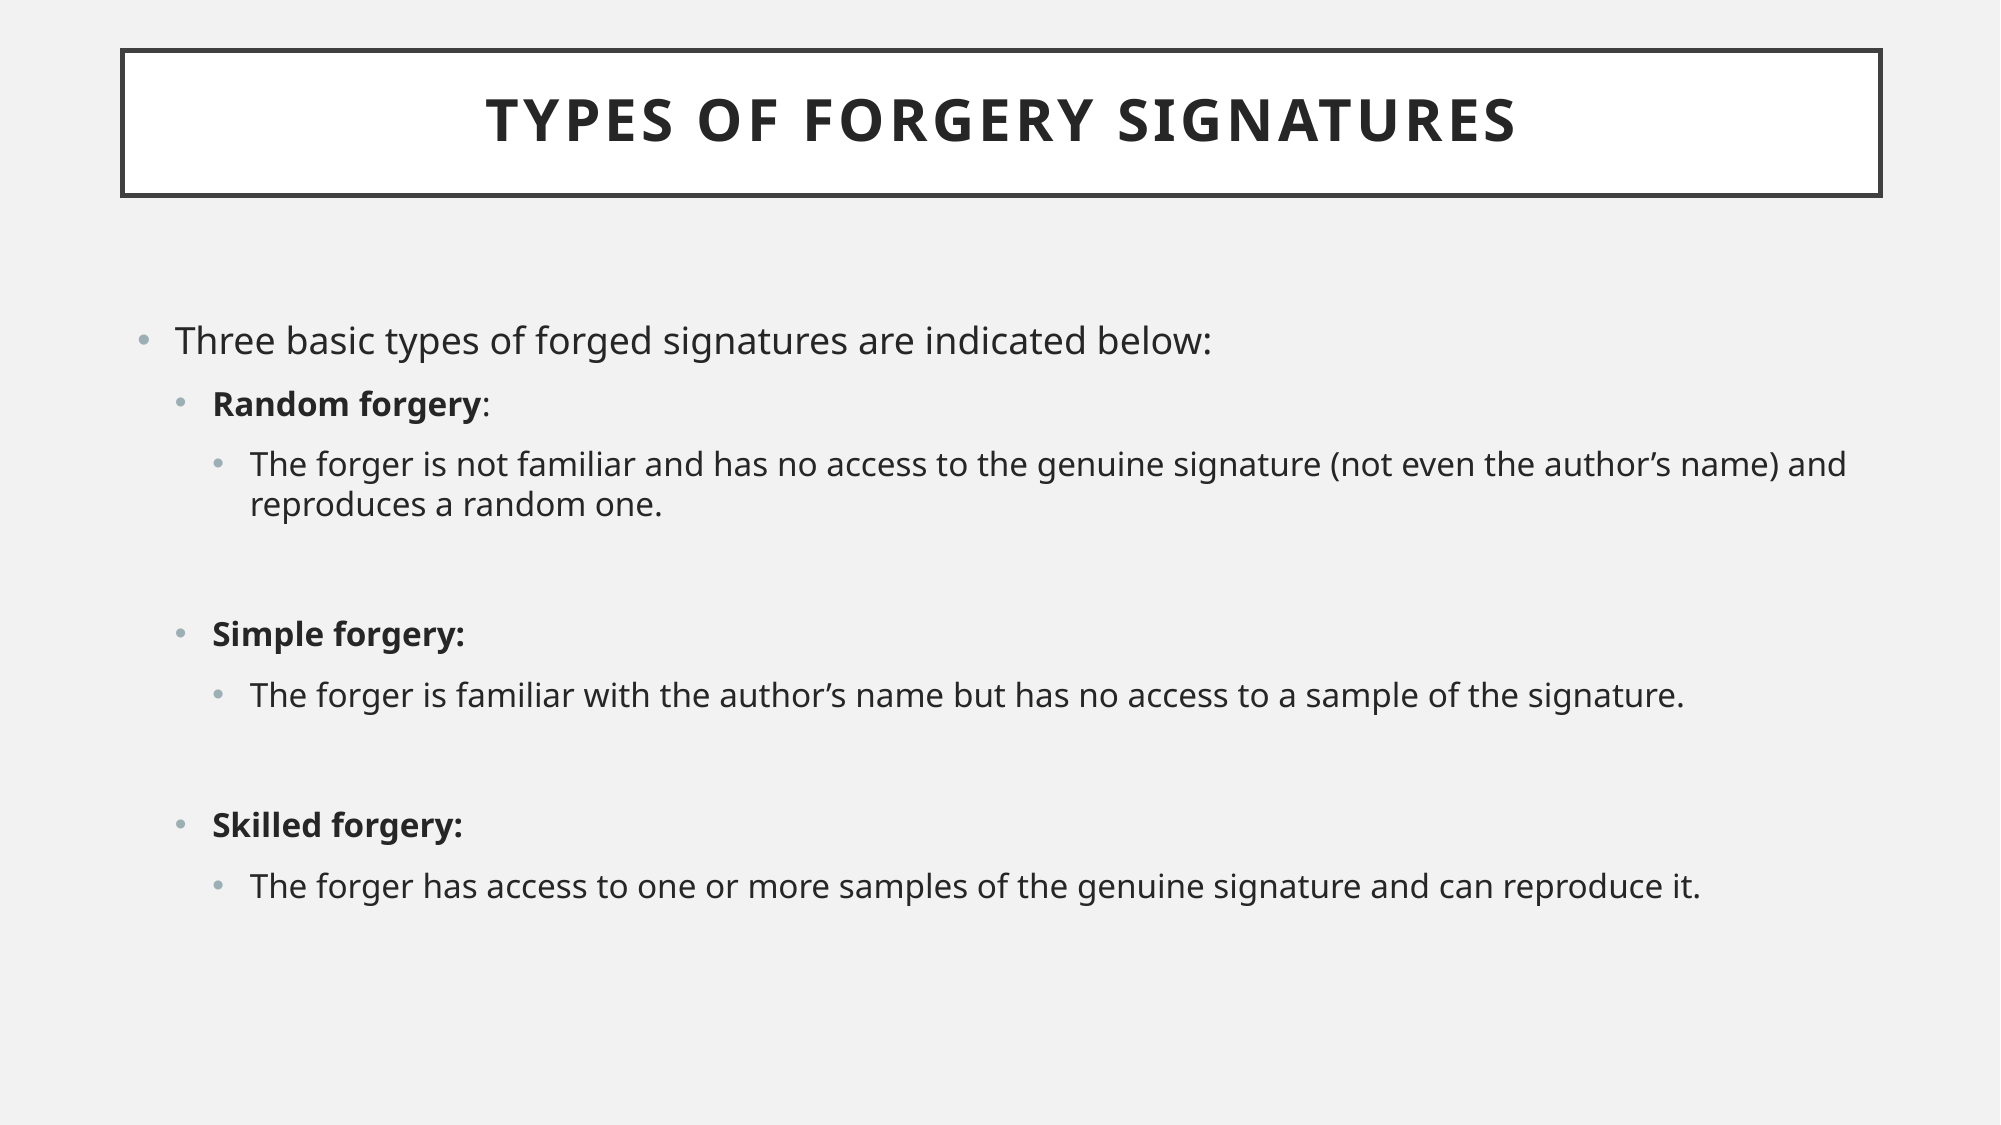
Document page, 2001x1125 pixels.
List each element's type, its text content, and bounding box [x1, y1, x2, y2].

title Types of Forgery Signatures [120, 48, 1883, 198]
list Three basic types of forged signatures are indicated below: Random forgery: The forger is not familiar and has no access to the genuine signature (not even the author’s name) and reproduces a random one. Simple forgery: The forger is familiar with the author’s name but has no access to a sample of the signature. Skilled forgery: The forger has access to one or more samples of the genuine signature and can reproduce it. [122, 309, 1881, 1028]
